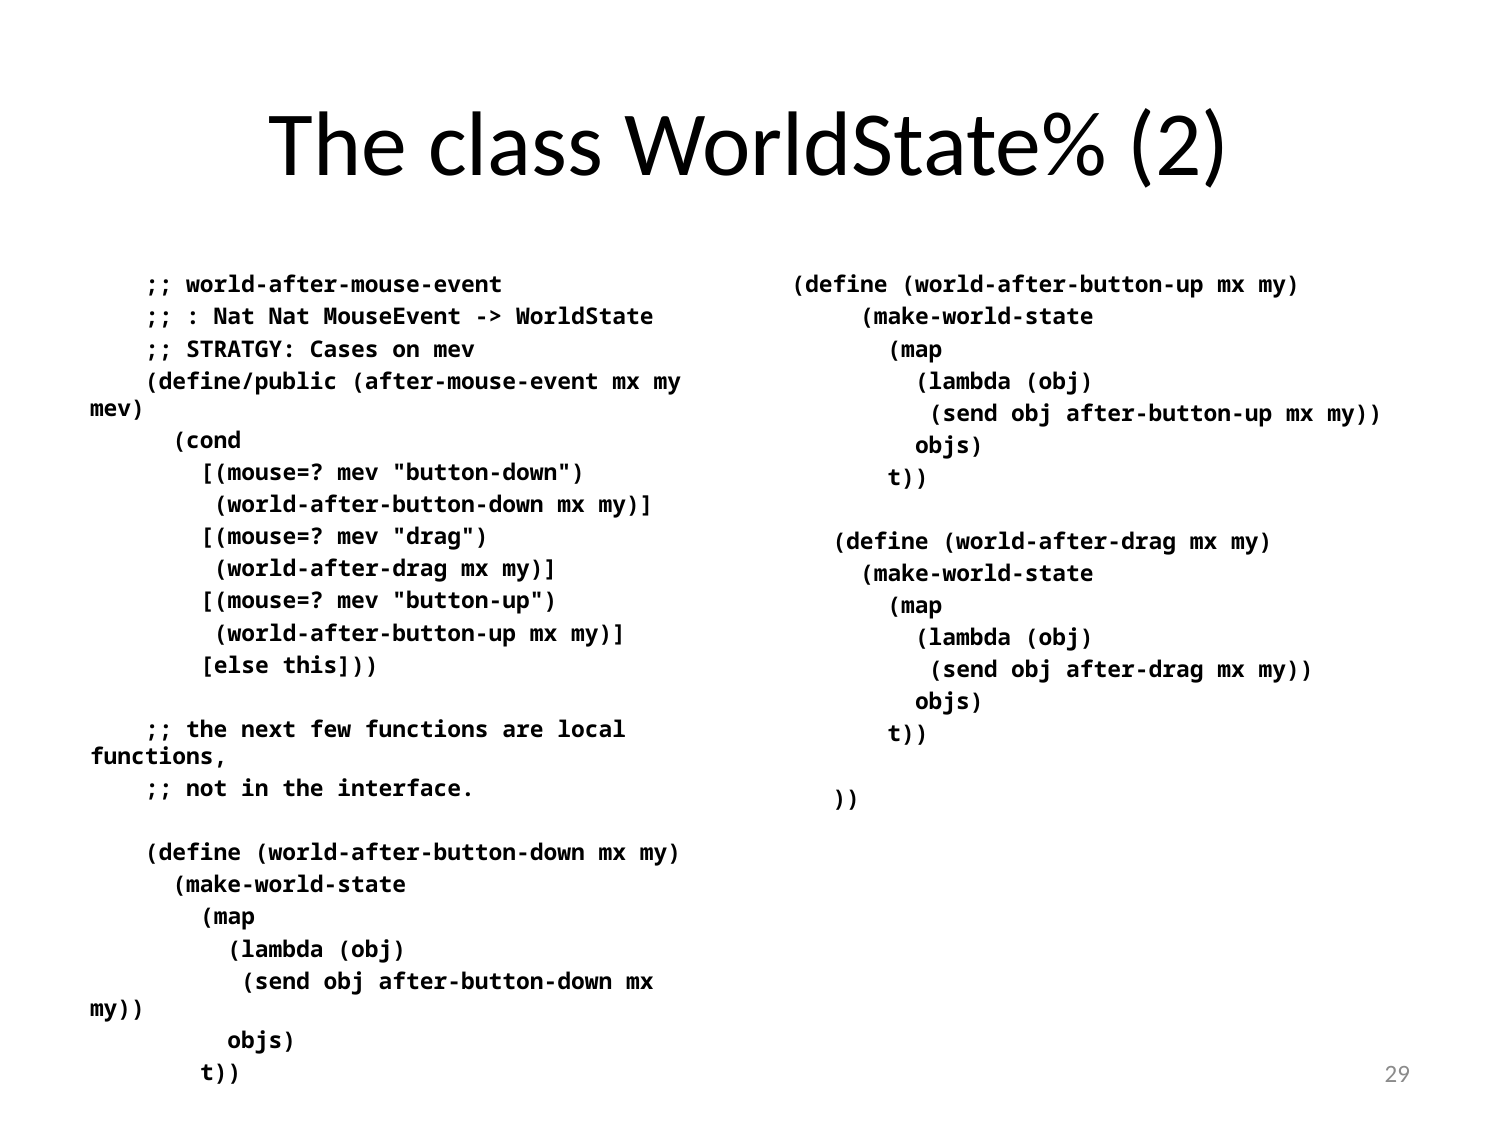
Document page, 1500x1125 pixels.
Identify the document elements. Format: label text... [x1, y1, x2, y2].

title The class WorldState% (2) [75, 45, 1425, 233]
slide_number 29 [1074, 1042, 1425, 1103]
list (define (world-after-button-up mx my) (make-world-state (map (lambda (obj) (send obj after-button-up mx my)) objs) t)) (define (world-after-drag mx my) (make-world-state (map (lambda (obj) (send obj after-drag mx my)) objs) t)) )) [762, 262, 1425, 1005]
list ;; world-after-mouse-event ;; : Nat Nat MouseEvent -> WorldState ;; STRATGY: Cases on mev (define/public (after-mouse-event mx my mev) (cond [(mouse=? mev "button-down") (world-after-button-down mx my)] [(mouse=? mev "drag") (world-after-drag mx my)] [(mouse=? mev "button-up") (world-after-button-up mx my)] [else this])) ;; the next few functions are local functions, ;; not in the interface. (define (world-after-button-down mx my) (make-world-state (map (lambda (obj) (send obj after-button-down mx my)) objs) t)) [75, 262, 738, 1005]
